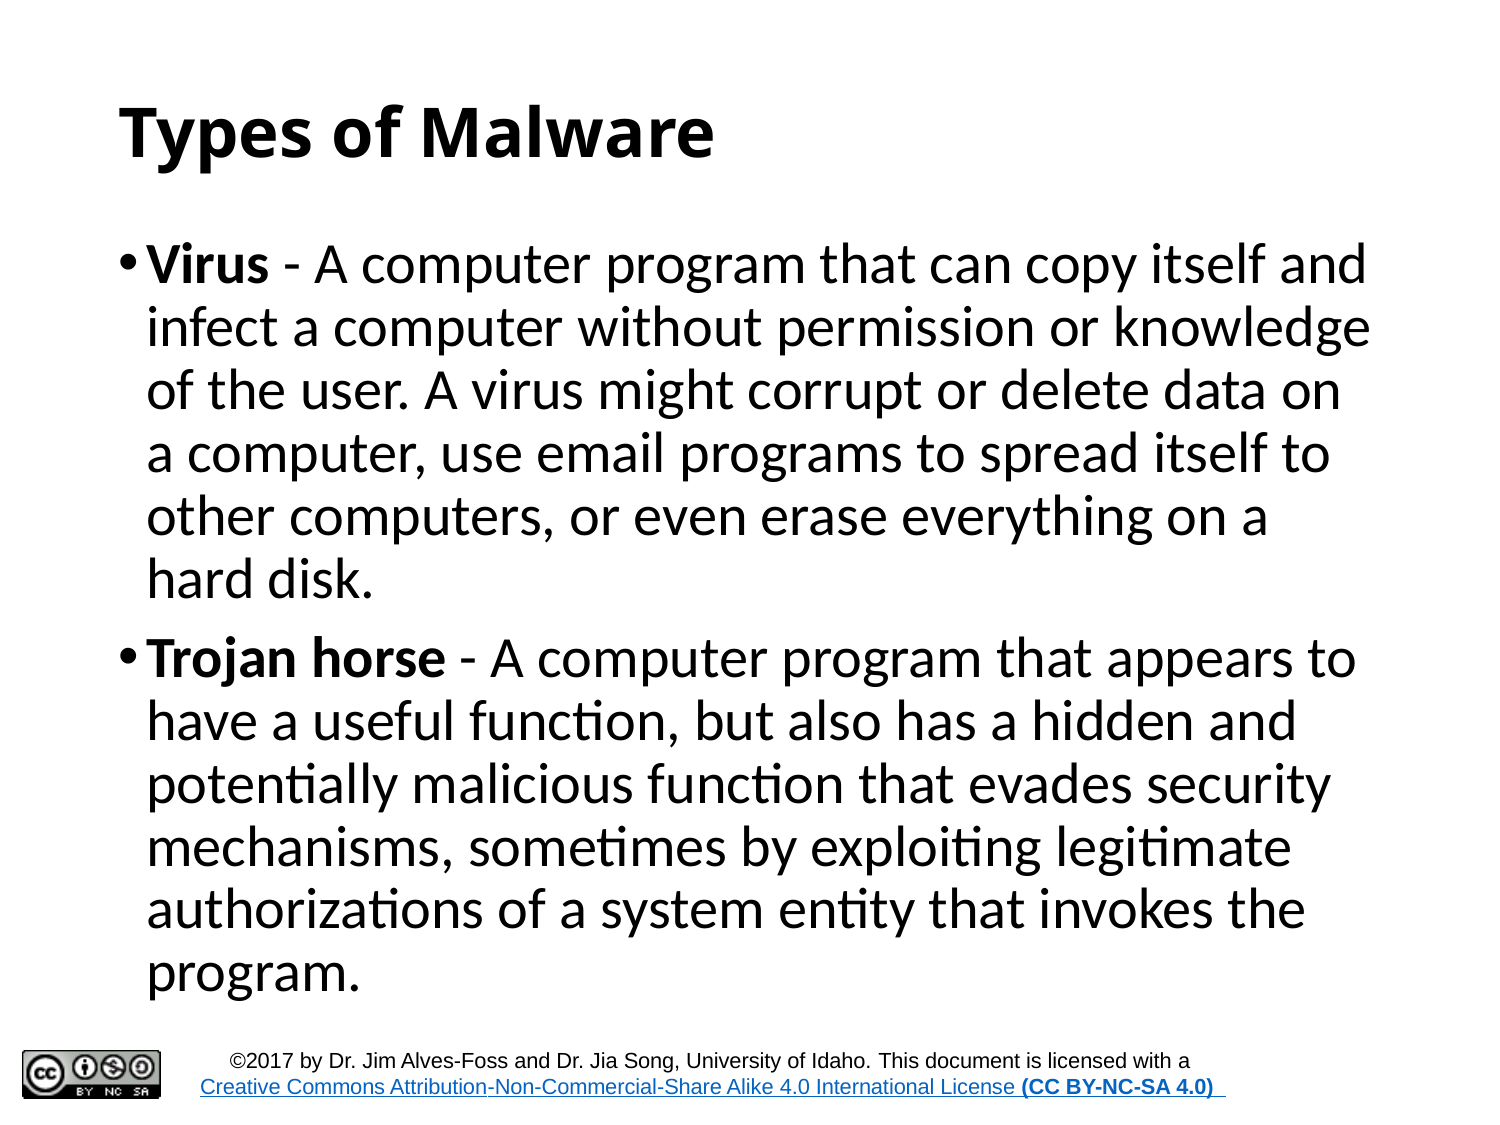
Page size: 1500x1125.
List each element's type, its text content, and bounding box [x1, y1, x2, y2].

picture [22, 1050, 161, 1099]
list Virus - A computer program that can copy itself and infect a computer without permission or knowledge of the user. A virus might corrupt or delete data on a computer, use email programs to spread itself to other computers, or even erase everything on a hard disk. Trojan horse - A computer program that appears to have a useful function, but also has a hidden and potentially malicious function that evades security mechanisms, sometimes by exploiting legitimate authorizations of a system entity that invokes the program. [102, 225, 1398, 1014]
title Types of Malware [102, 59, 1398, 211]
